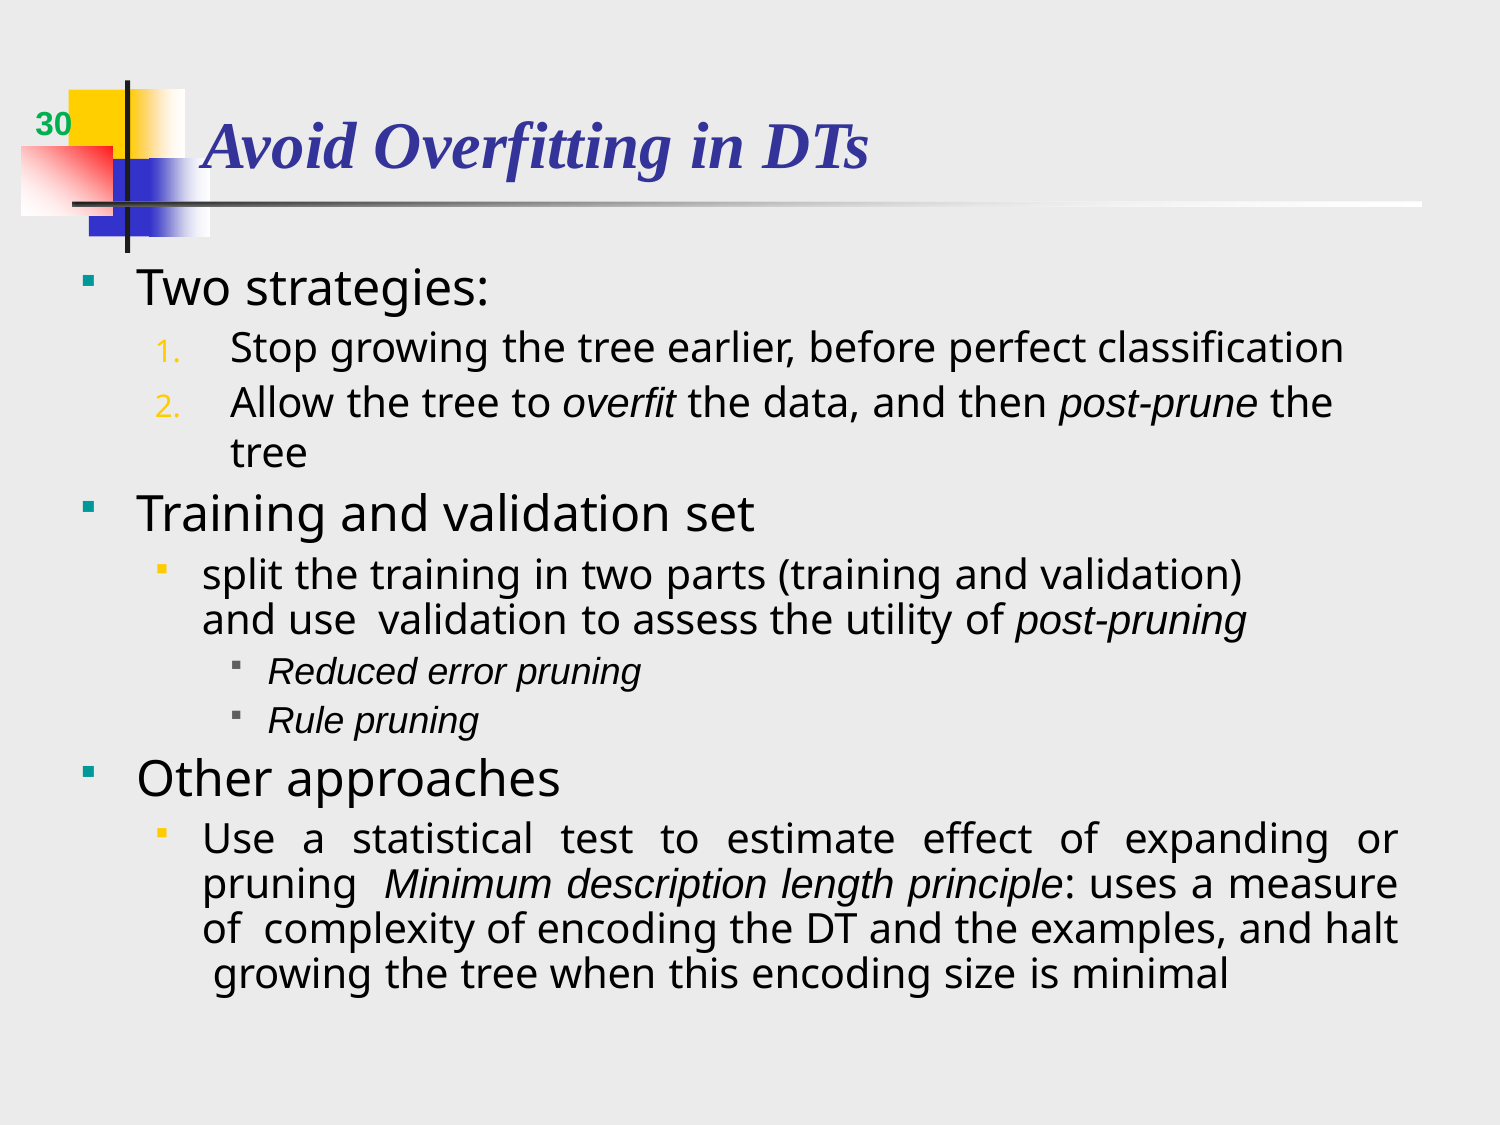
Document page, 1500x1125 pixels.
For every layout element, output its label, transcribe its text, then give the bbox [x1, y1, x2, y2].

picture [885, 201, 1422, 207]
text_box Two strategies: Stop growing the tree earlier, before perfect classification Allow the tree to overfit the data, and then post-prune the tree Training and validation set split the training in two parts (training and validation) and use validation to assess the utility of post-pruning Reduced error pruning Rule pruning Other approaches Use a statistical test to estimate effect of expanding or pruning Minimum description length principle: uses a measure of complexity of encoding the DT and the examples, and halt growing the tree when this encoding size is minimal [77, 246, 1400, 998]
picture [21, 89, 200, 237]
text_box 30 [33, 99, 75, 142]
title Avoid Overfitting in DTs [200, 99, 885, 246]
